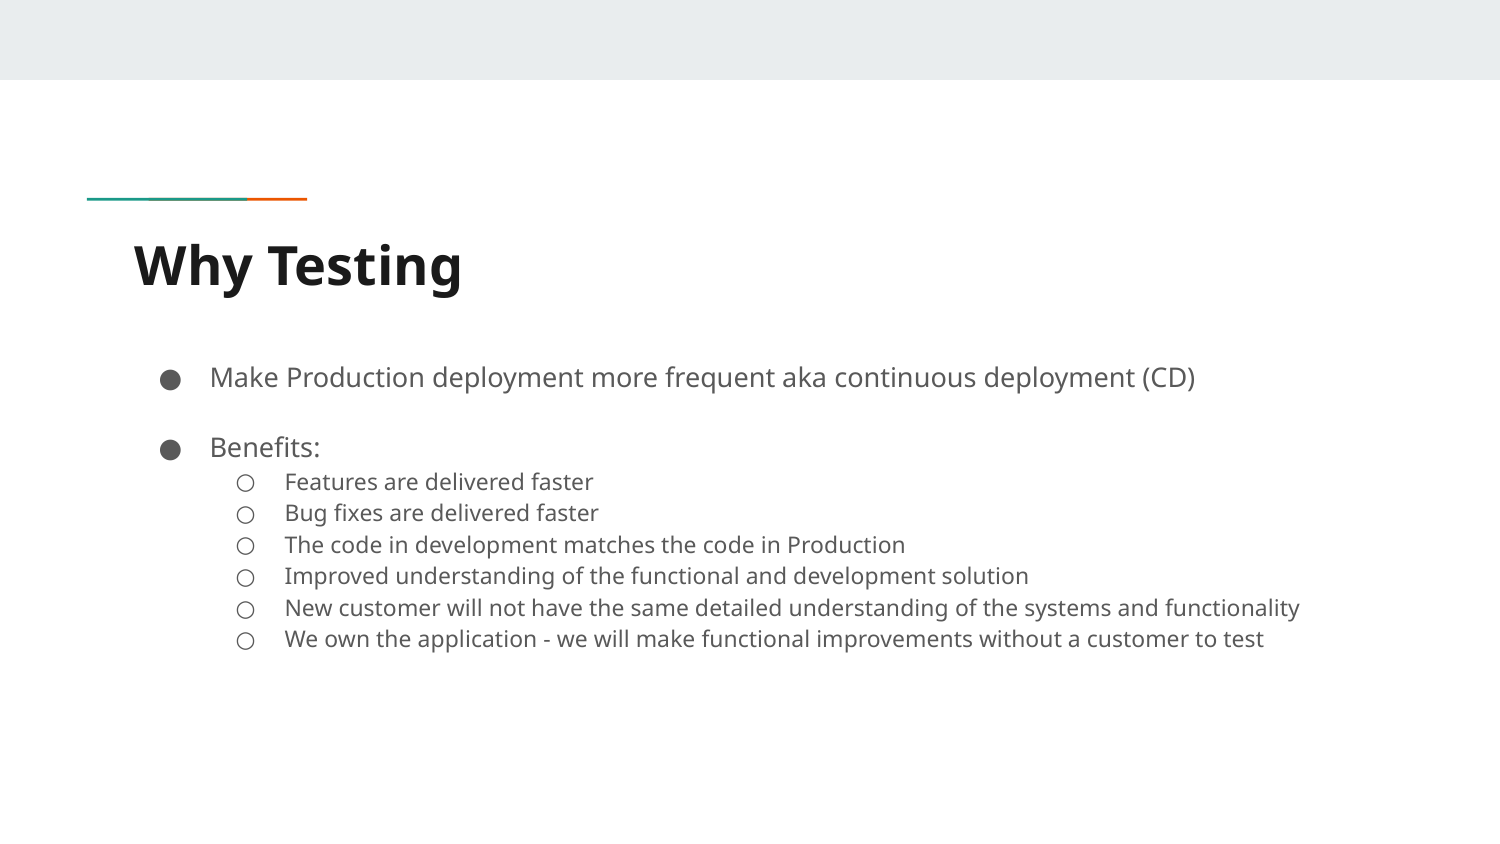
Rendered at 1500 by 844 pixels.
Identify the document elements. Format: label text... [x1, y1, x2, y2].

list Make Production deployment more frequent aka continuous deployment (CD) Benefits: Features are delivered faster Bug fixes are delivered faster The code in development matches the code in Production Improved understanding of the functional and development solution New customer will not have the same detailed understanding of the systems and functionality We own the application - we will make functional improvements without a customer to test [119, 341, 1381, 712]
title Why Testing [119, 216, 1381, 305]
